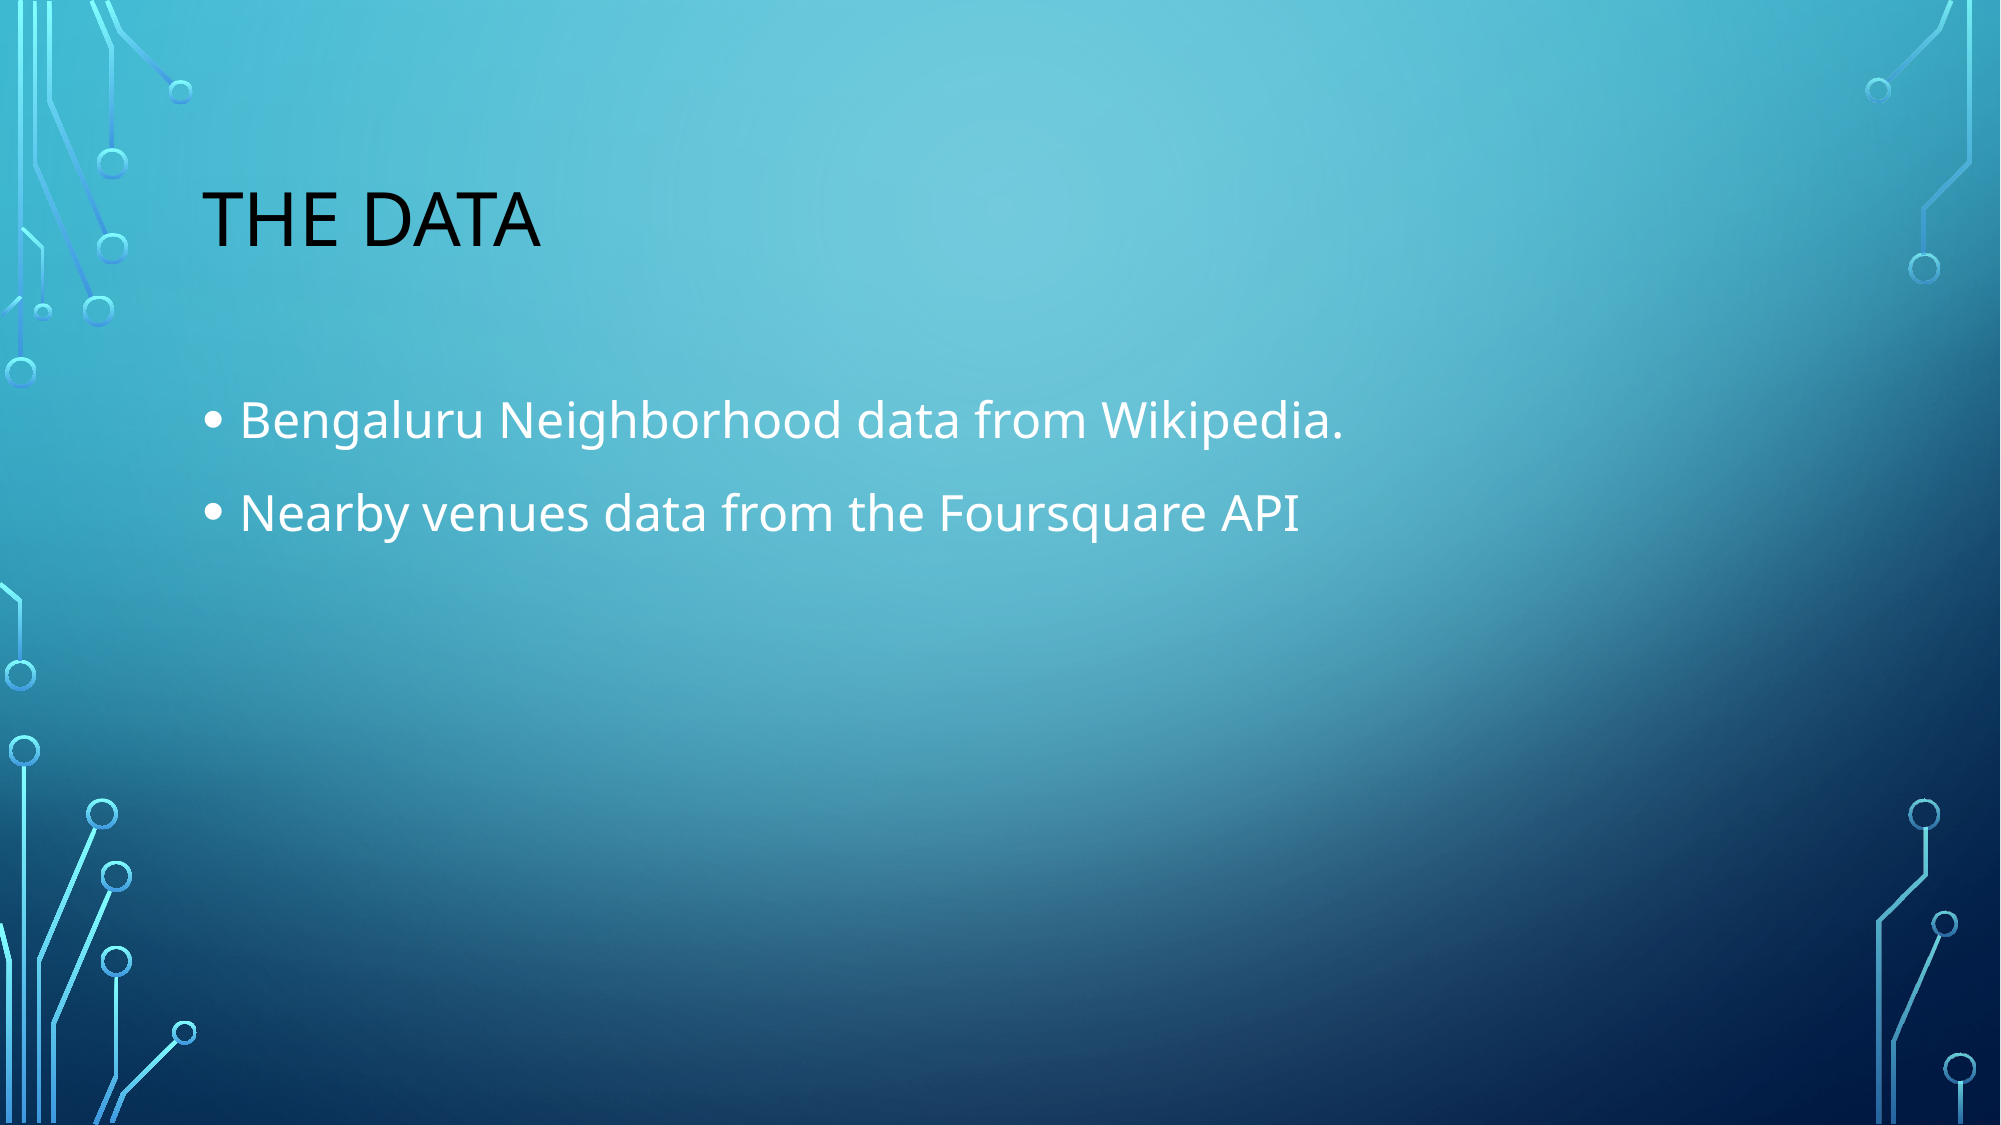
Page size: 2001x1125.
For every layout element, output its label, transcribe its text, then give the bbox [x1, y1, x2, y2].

list Bengaluru Neighborhood data from Wikipedia. Nearby venues data from the Foursquare API [187, 369, 1813, 950]
title The Data [187, 101, 1813, 344]
